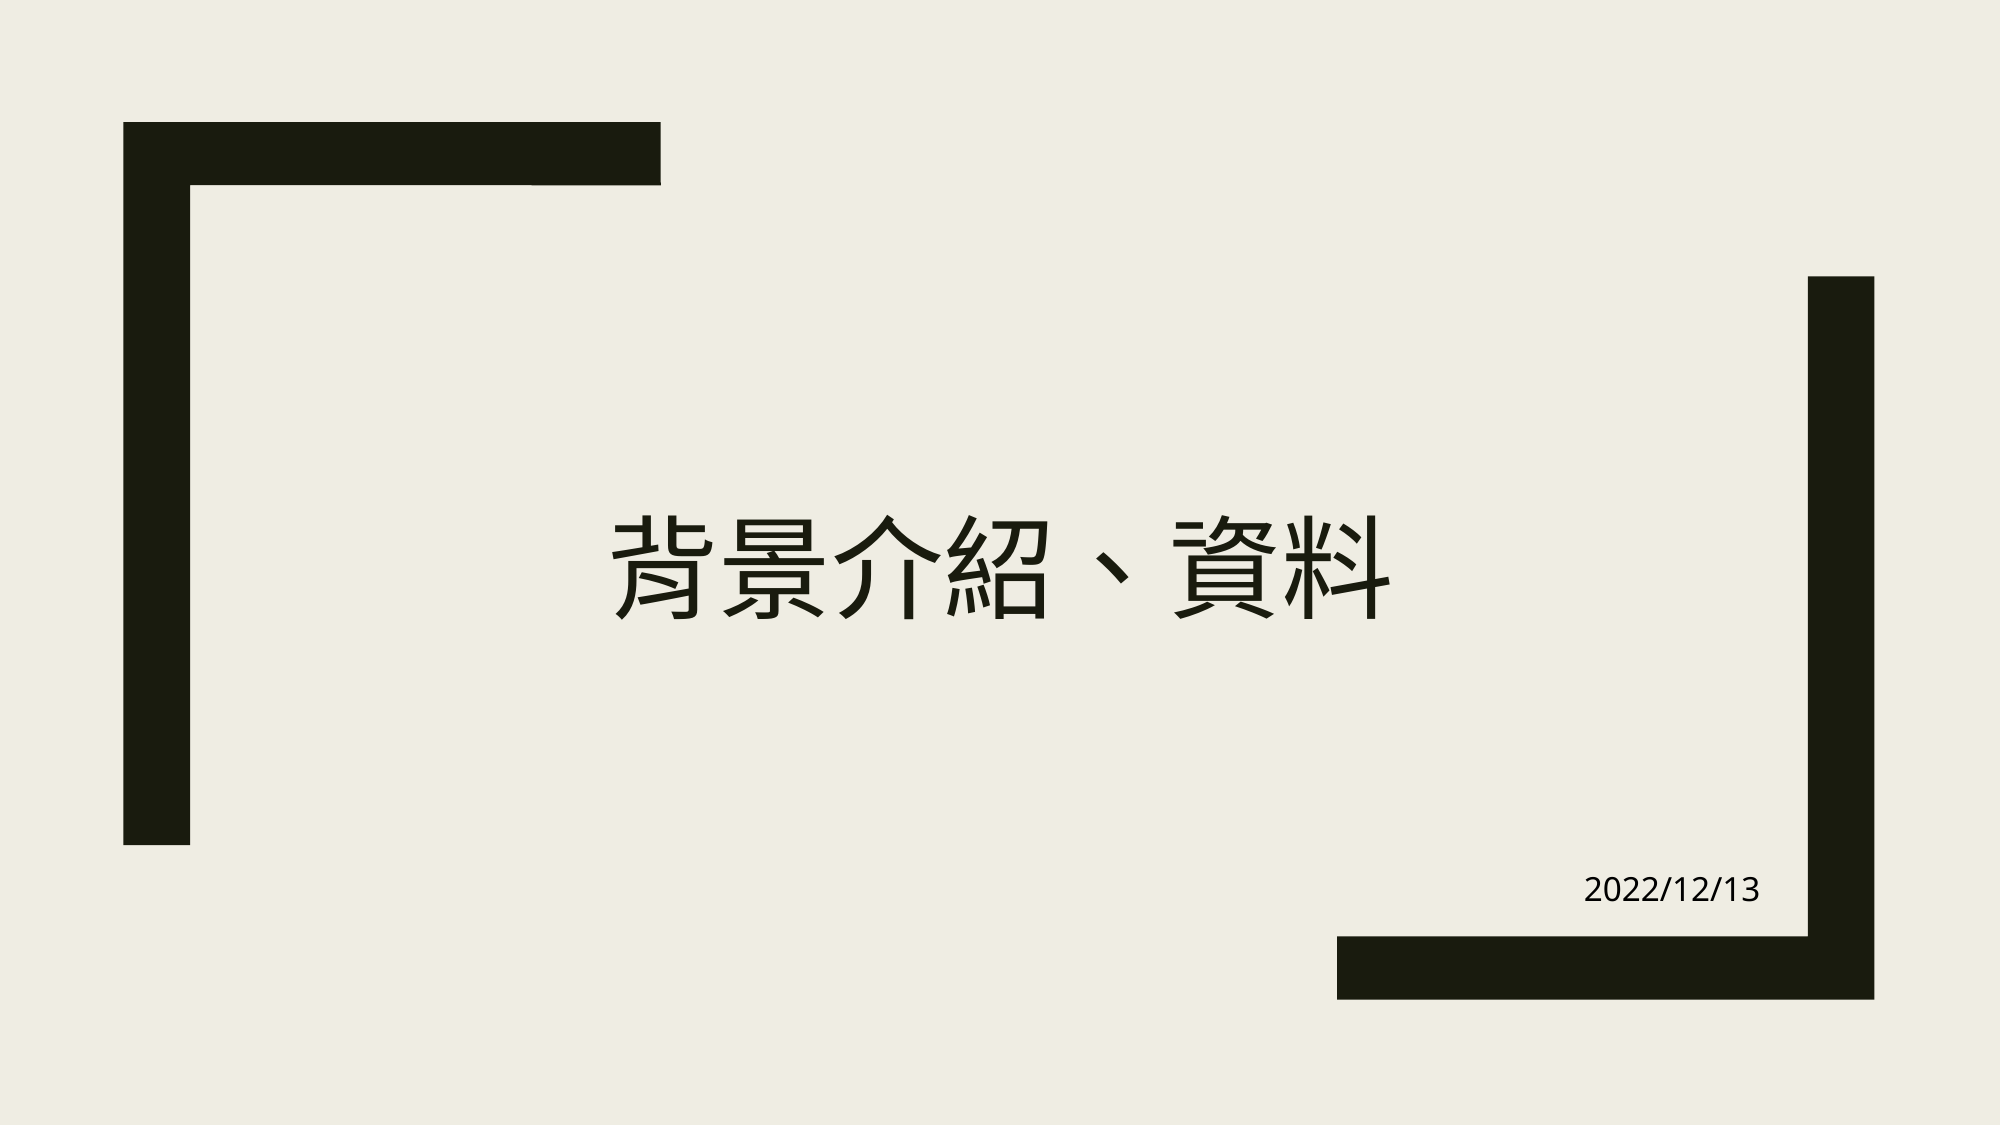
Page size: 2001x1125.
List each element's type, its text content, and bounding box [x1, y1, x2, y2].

title 背景介紹、資料 [588, 482, 1412, 643]
text_box 2022/12/13 [1569, 860, 1818, 915]
